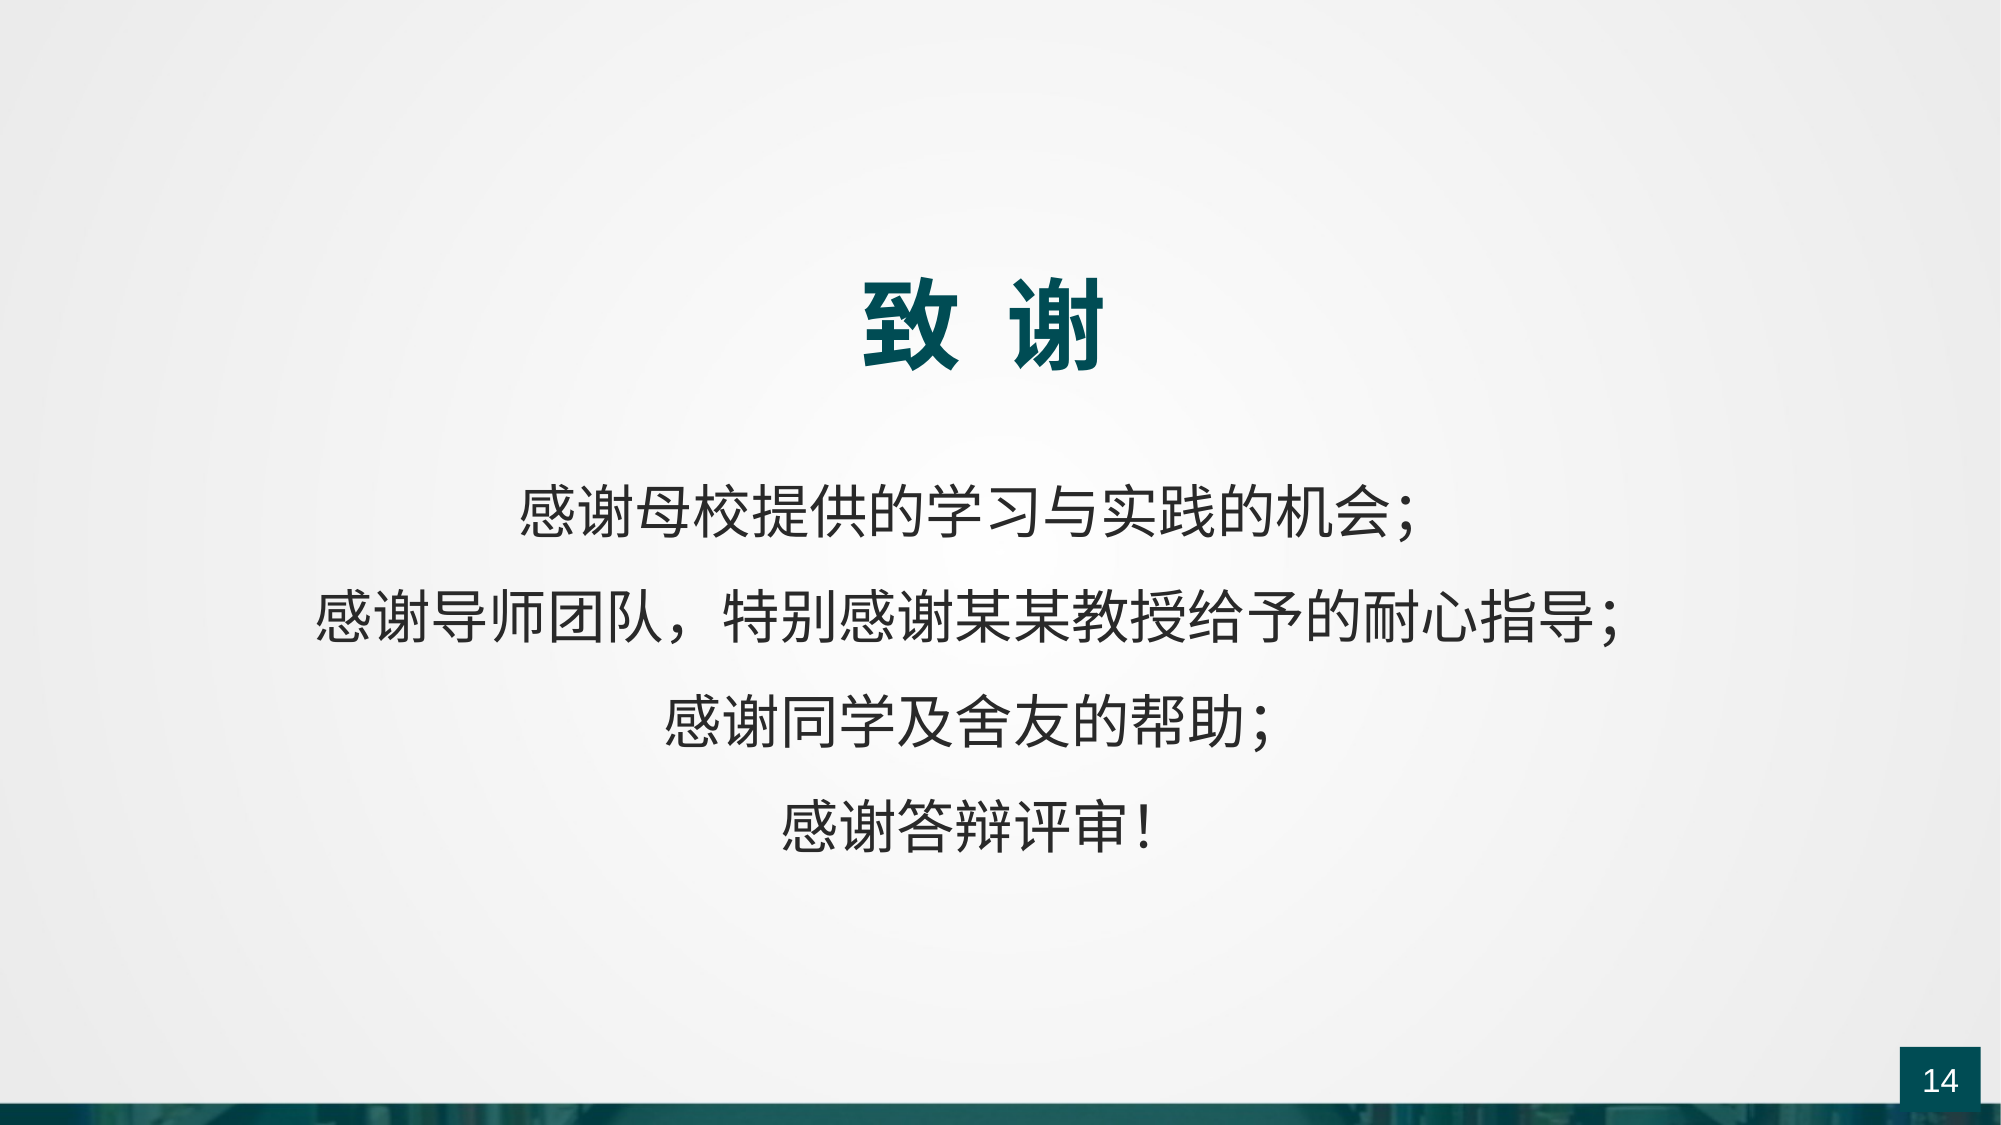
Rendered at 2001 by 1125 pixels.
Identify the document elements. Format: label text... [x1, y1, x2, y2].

picture [0, 0, 2001, 1125]
text_box 致 谢 [846, 255, 1122, 391]
text_box 感谢母校提供的学习与实践的机会； 感谢导师团队，特别感谢某某教授给予的耐心指导； 感谢同学及舍友的帮助； 感谢答辩评审！ [238, 432, 1730, 867]
